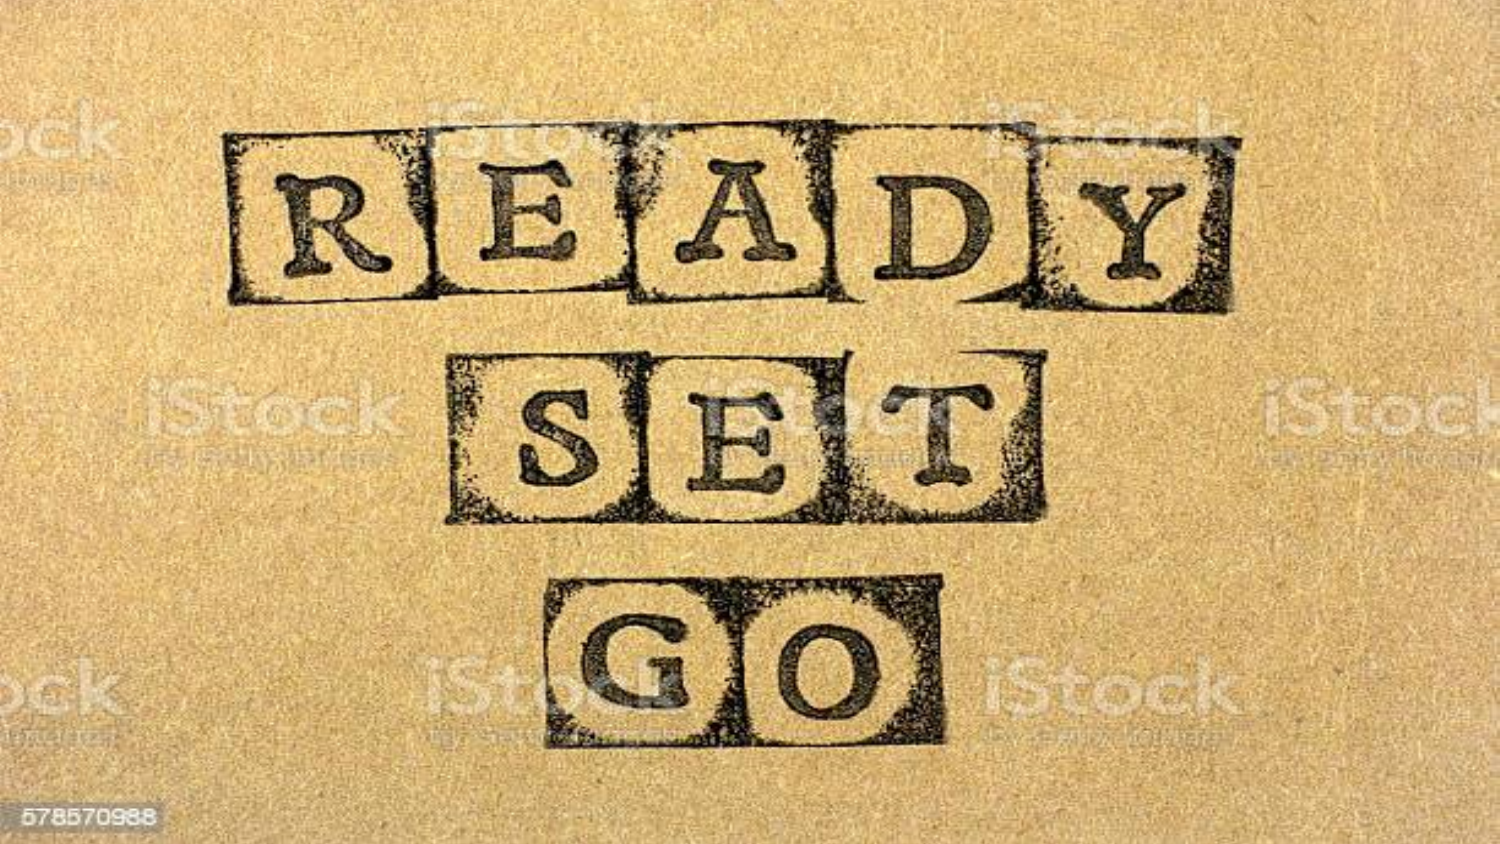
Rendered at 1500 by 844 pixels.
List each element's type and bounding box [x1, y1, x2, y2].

list [0, 0, 1500, 844]
